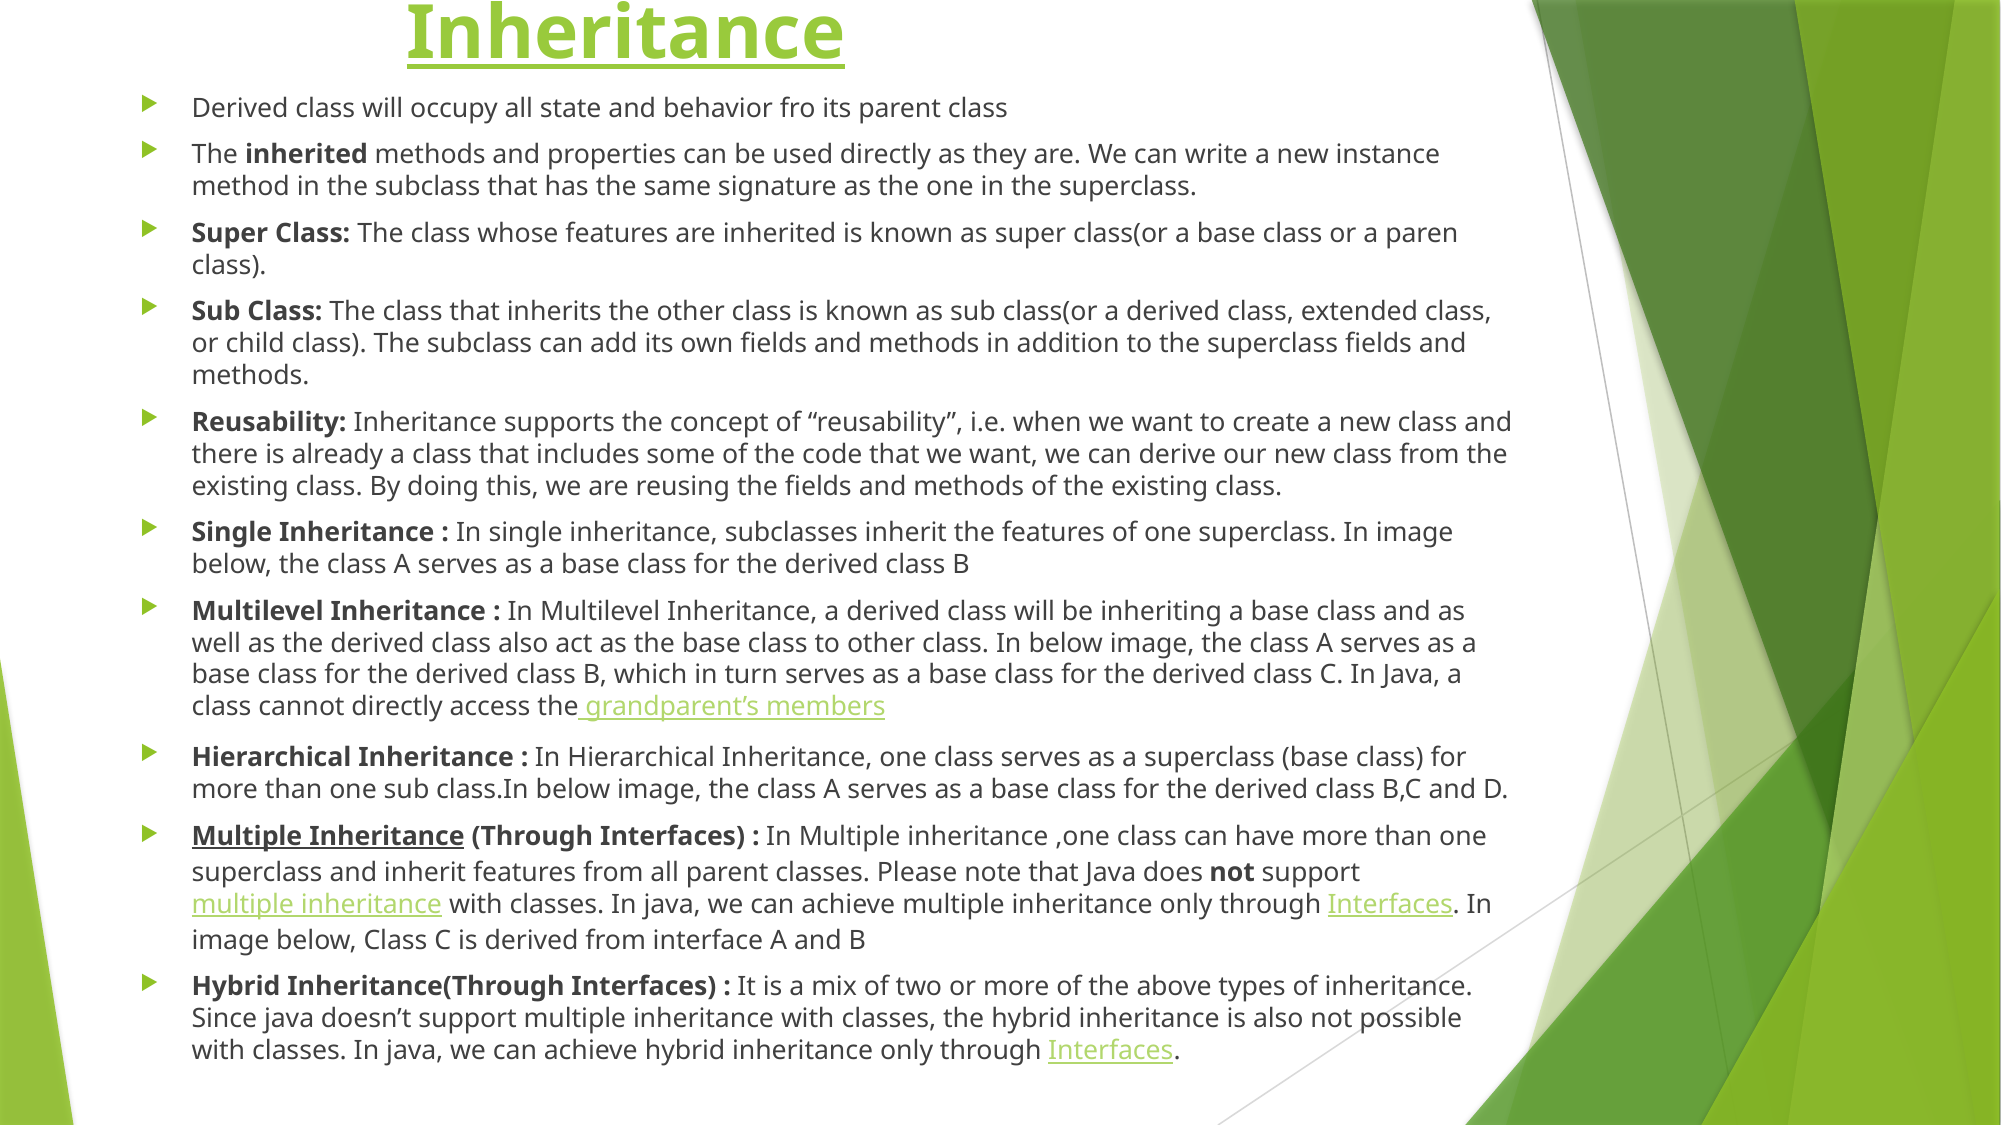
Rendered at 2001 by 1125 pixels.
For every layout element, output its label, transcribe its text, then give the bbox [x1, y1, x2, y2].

title Inheritance [391, 0, 1802, 193]
list Derived class will occupy all state and behavior fro its parent class The inherited methods and properties can be used directly as they are. We can write a new instance method in the subclass that has the same signature as the one in the superclass. Super Class: The class whose features are inherited is known as super class(or a base class or a paren class). Sub Class: The class that inherits the other class is known as sub class(or a derived class, extended class, or child class). The subclass can add its own fields and methods in addition to the superclass fields and methods. Reusability: Inheritance supports the concept of “reusability”, i.e. when we want to create a new class and there is already a class that includes some of the code that we want, we can derive our new class from the existing class. By doing this, we are reusing the fields and methods of the existing class. Single Inheritance : In single inheritance, subclasses inherit the features of one superclass. In image below, the class A serves as a base class for the derived class B Multilevel Inheritance : In Multilevel Inheritance, a derived class will be inheriting a base class and as well as the derived class also act as the base class to other class. In below image, the class A serves as a base class for the derived class B, which in turn serves as a base class for the derived class C. In Java, a class cannot directly access the grandparent’s members Hierarchical Inheritance : In Hierarchical Inheritance, one class serves as a superclass (base class) for more than one sub class.In below image, the class A serves as a base class for the derived class B,C and D. Multiple Inheritance (Through Interfaces) : In Multiple inheritance ,one class can have more than one superclass and inherit features from all parent classes. Please note that Java does not support multiple inheritance with classes. In java, we can achieve multiple inheritance only through Interfaces. In image below, Class C is derived from interface A and B Hybrid Inheritance(Through Interfaces) : It is a mix of two or more of the above types of inheritance. Since java doesn’t support multiple inheritance with classes, the hybrid inheritance is also not possible with classes. In java, we can achieve hybrid inheritance only through Interfaces. [125, 82, 1536, 1112]
